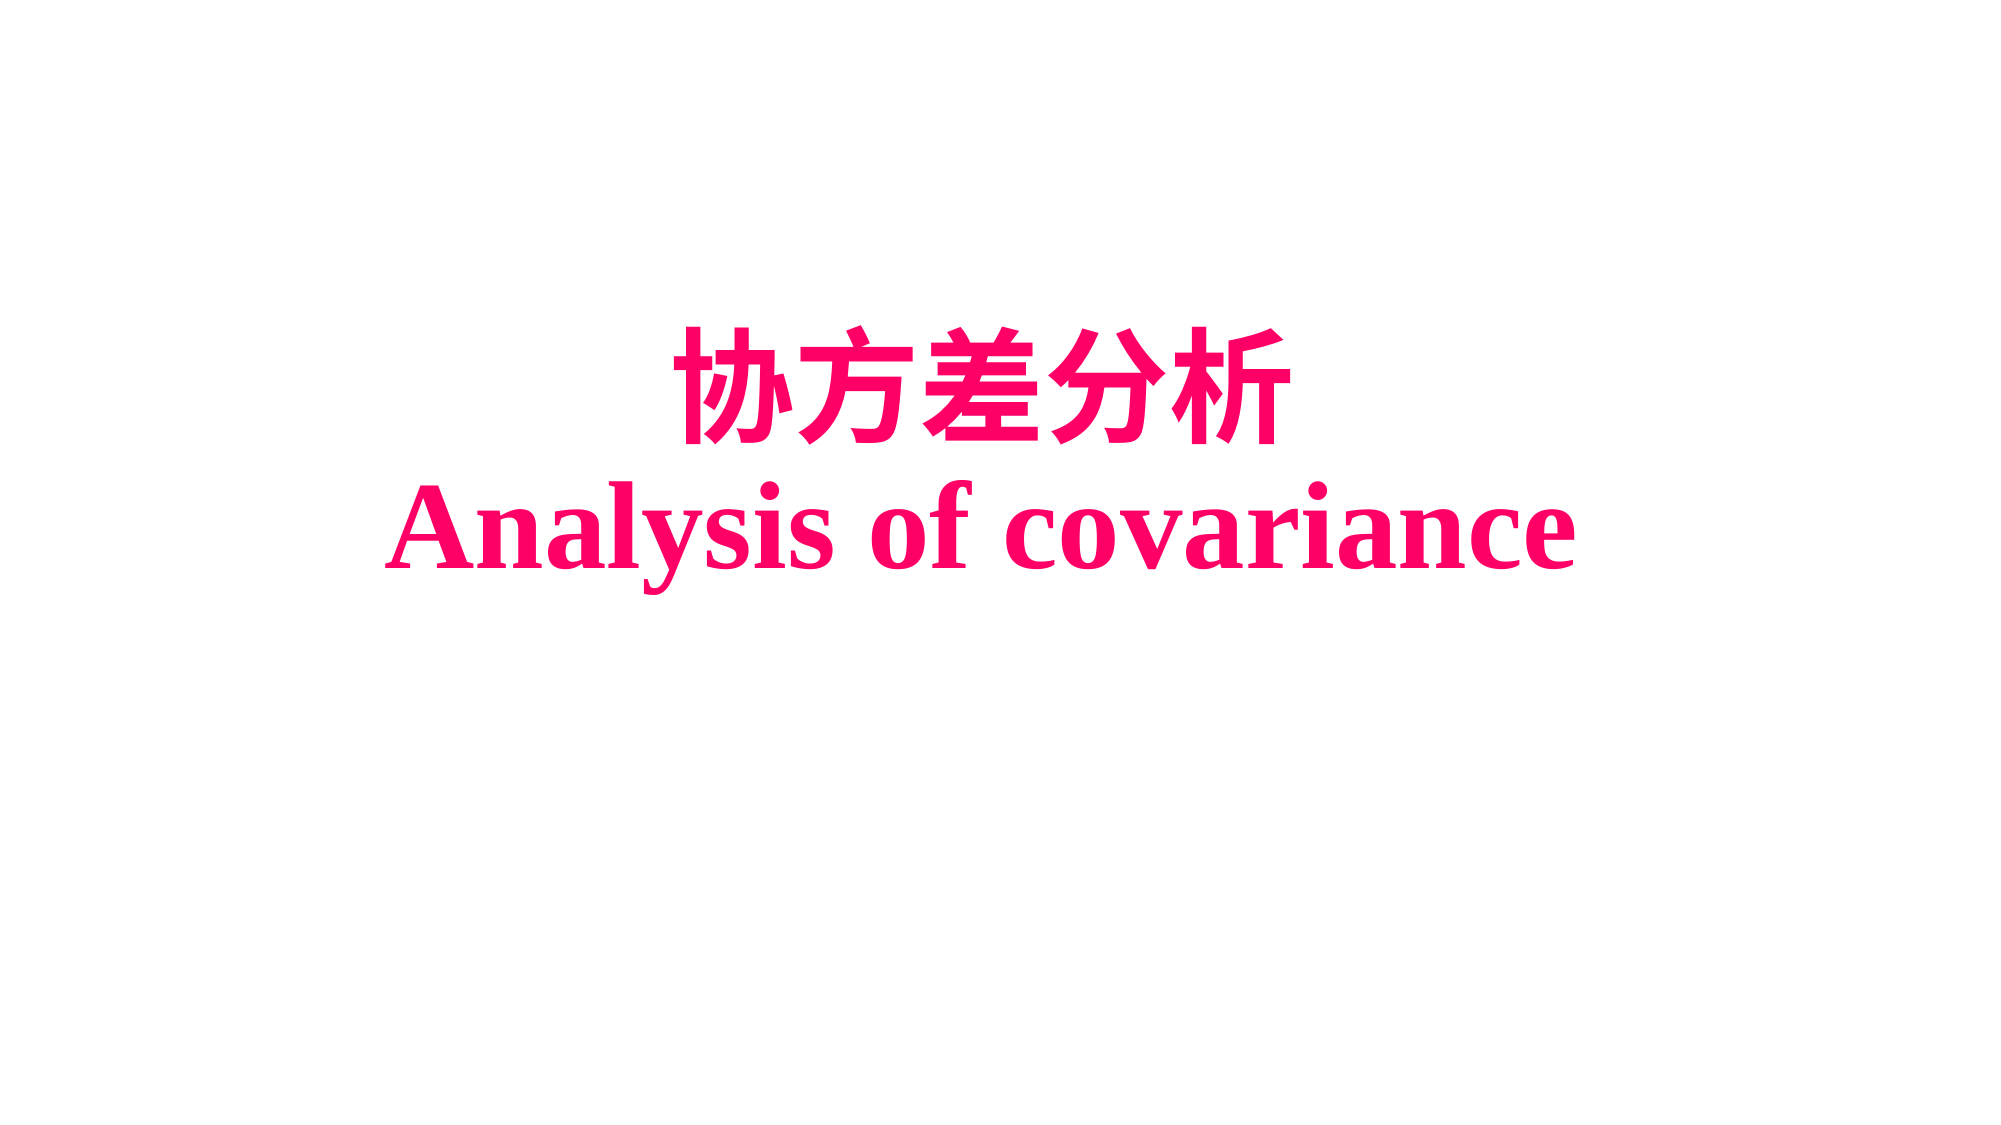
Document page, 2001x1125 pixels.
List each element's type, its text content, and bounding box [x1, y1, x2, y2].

title 协方差分析 Analysis of covariance [119, 134, 1845, 603]
